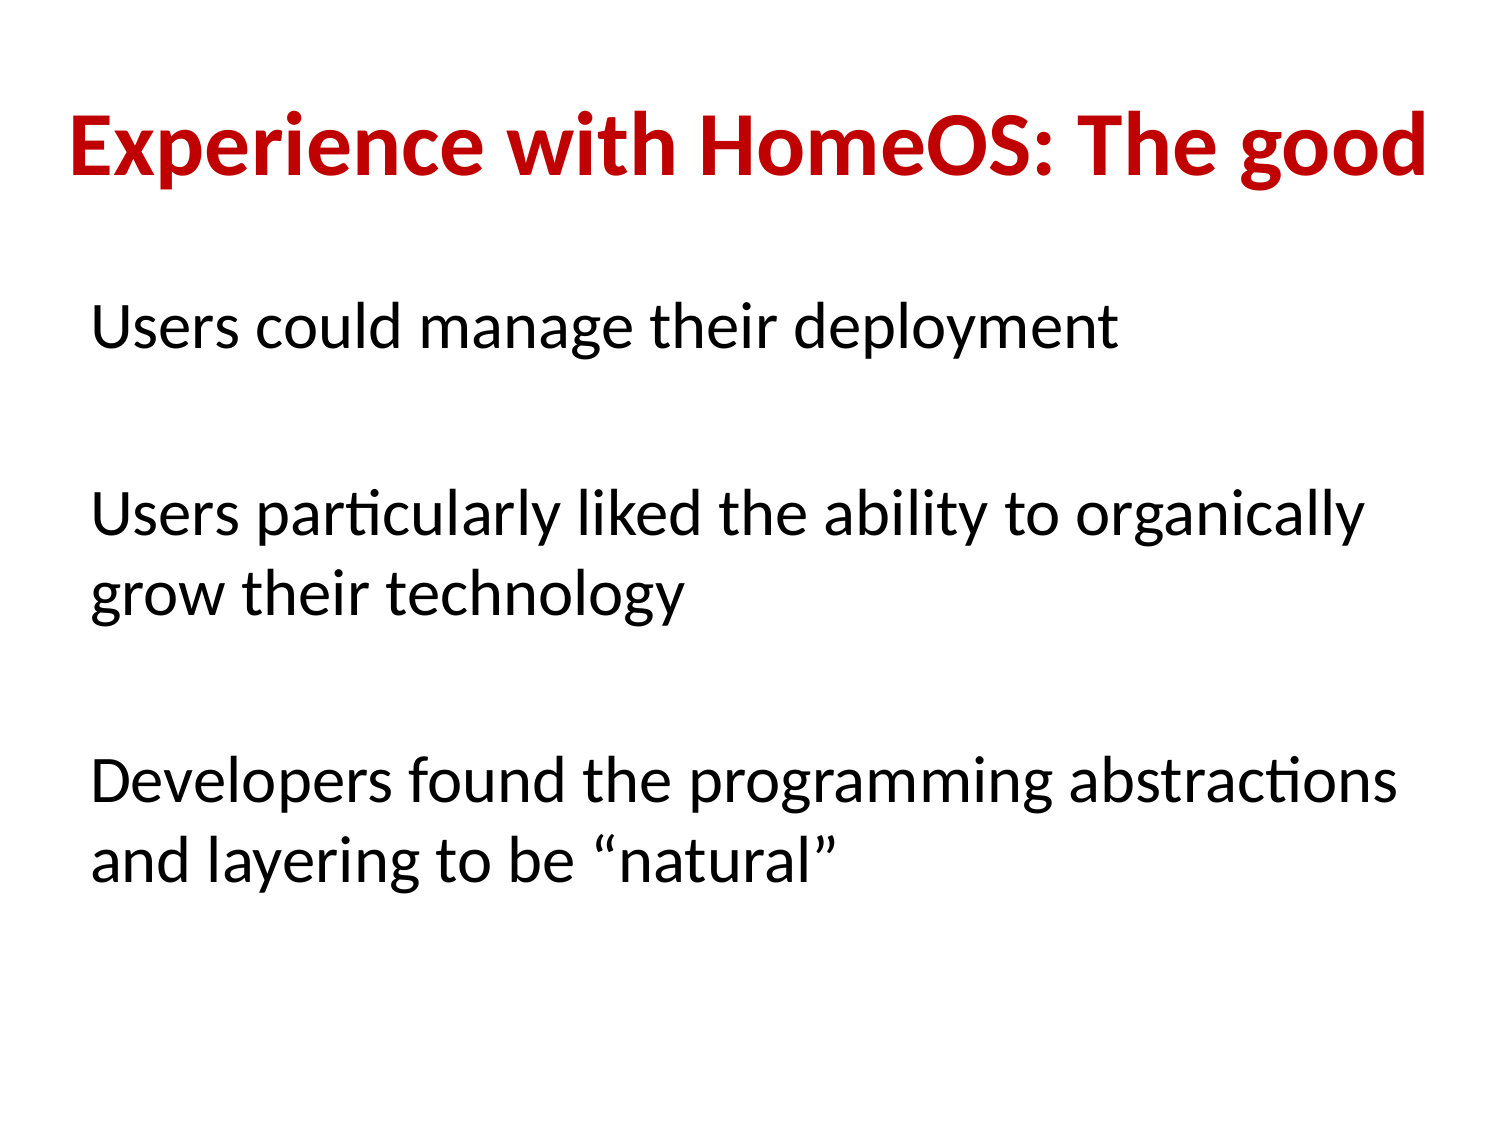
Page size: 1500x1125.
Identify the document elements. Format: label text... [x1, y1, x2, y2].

title Experience with HomeOS: The good [0, 45, 1500, 233]
list Users could manage their deployment Users particularly liked the ability to organically grow their technology Developers found the programming abstractions and layering to be “natural” [75, 274, 1425, 1018]
